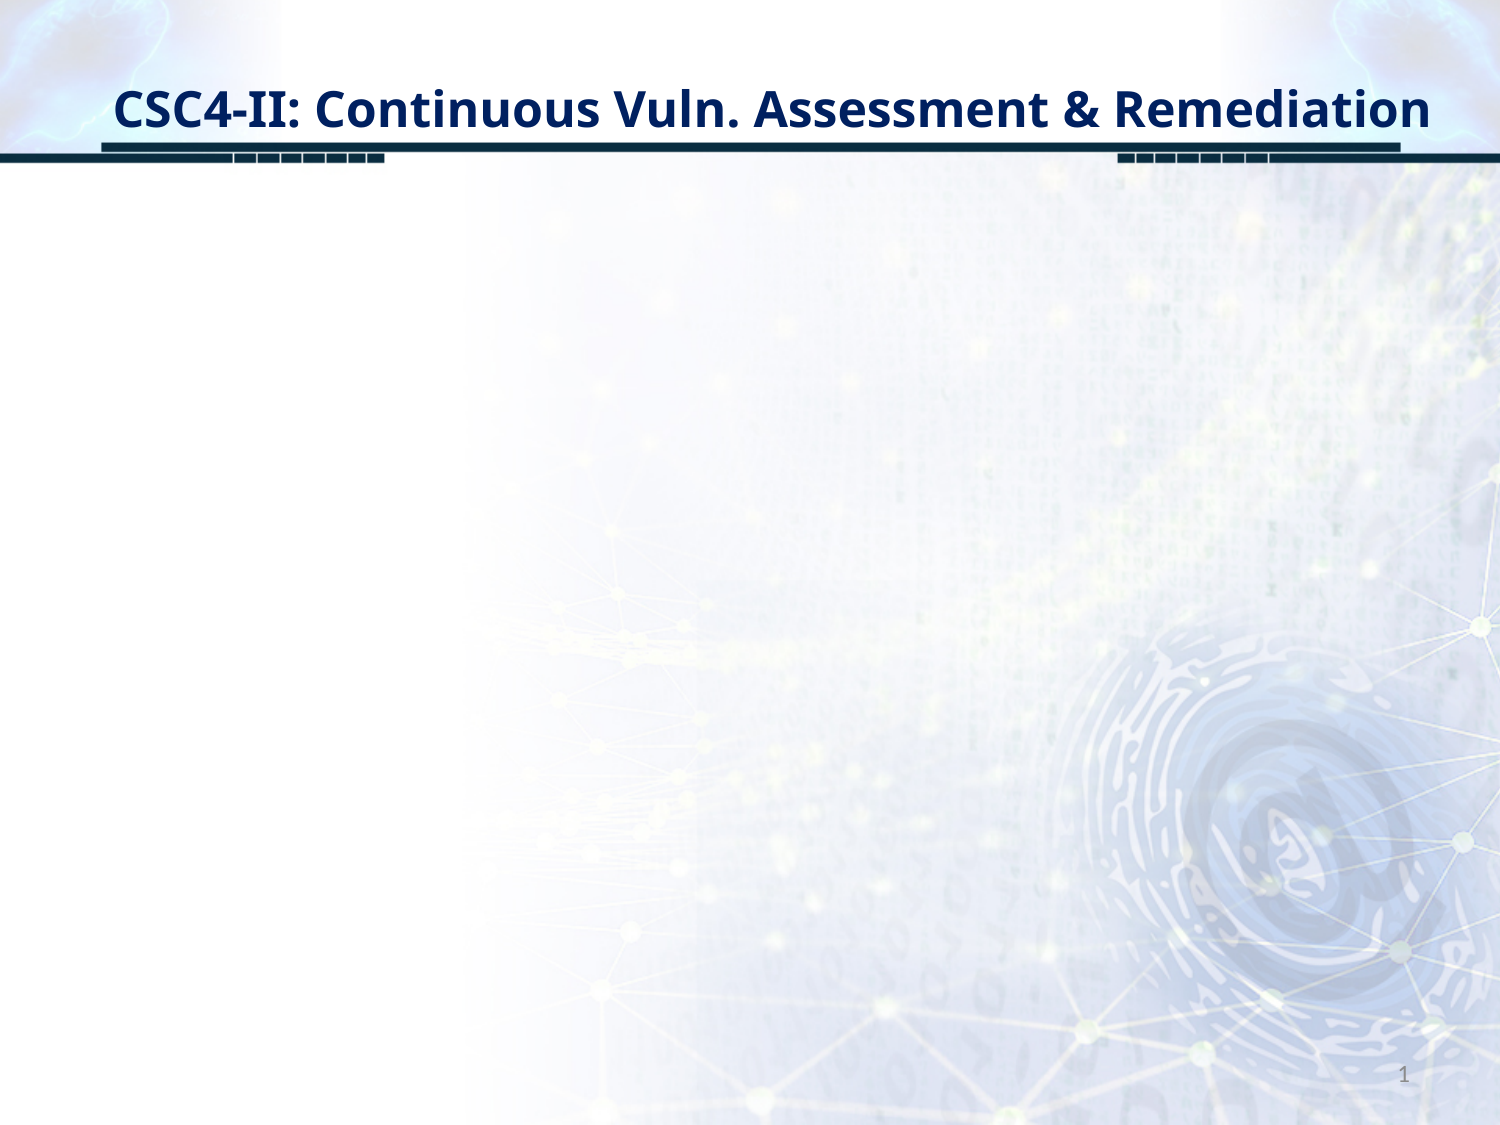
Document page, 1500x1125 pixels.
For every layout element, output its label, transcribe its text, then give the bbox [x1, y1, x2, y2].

title CSC4-II: Continuous Vuln. Assessment & Remediation [97, 34, 1448, 182]
picture [0, 0, 1500, 1125]
slide_number 1 [1074, 1042, 1425, 1103]
